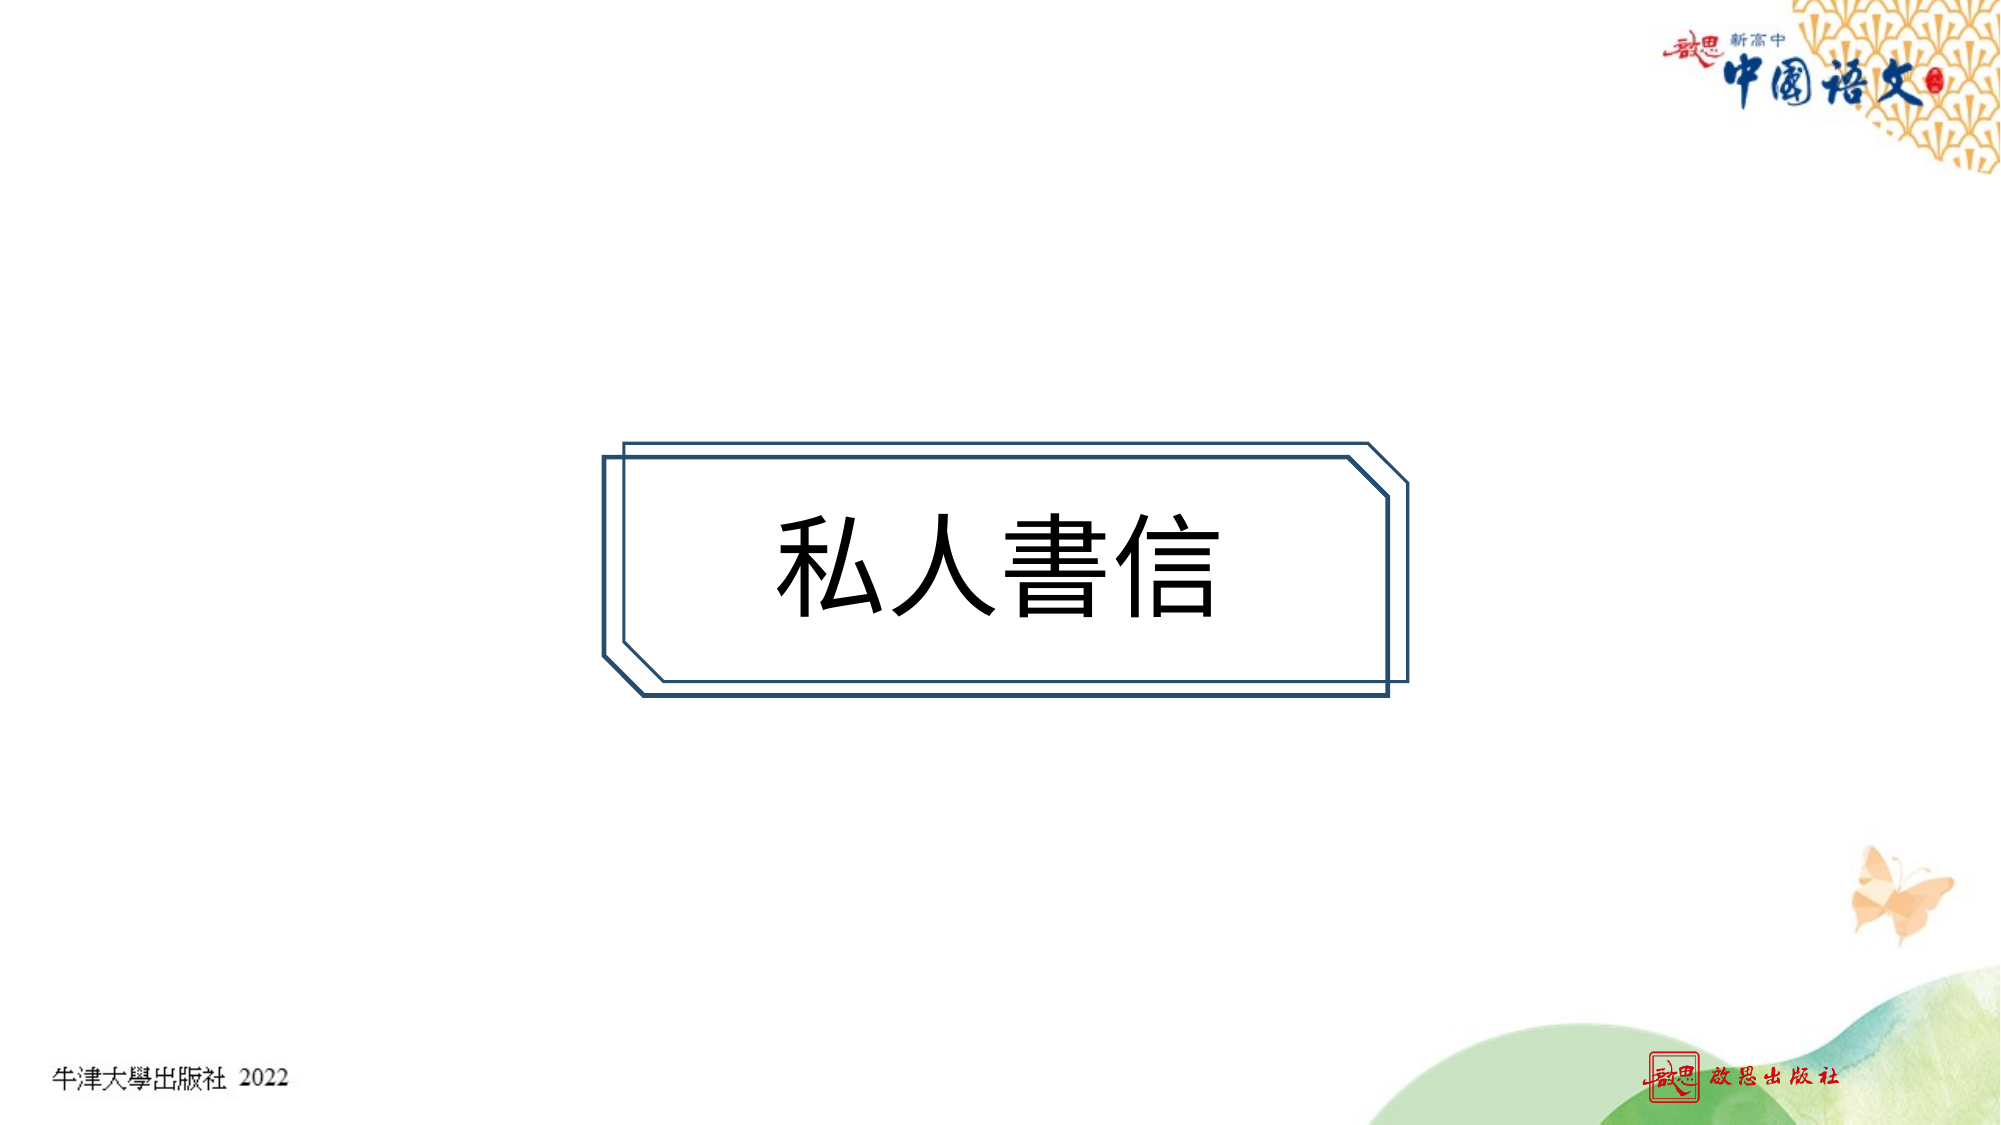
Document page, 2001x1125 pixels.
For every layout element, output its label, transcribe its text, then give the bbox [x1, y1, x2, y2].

text_box [622, 442, 1409, 683]
text_box 私人書信 [430, 422, 1570, 641]
picture [0, 0, 2001, 1125]
text_box [602, 456, 1389, 697]
